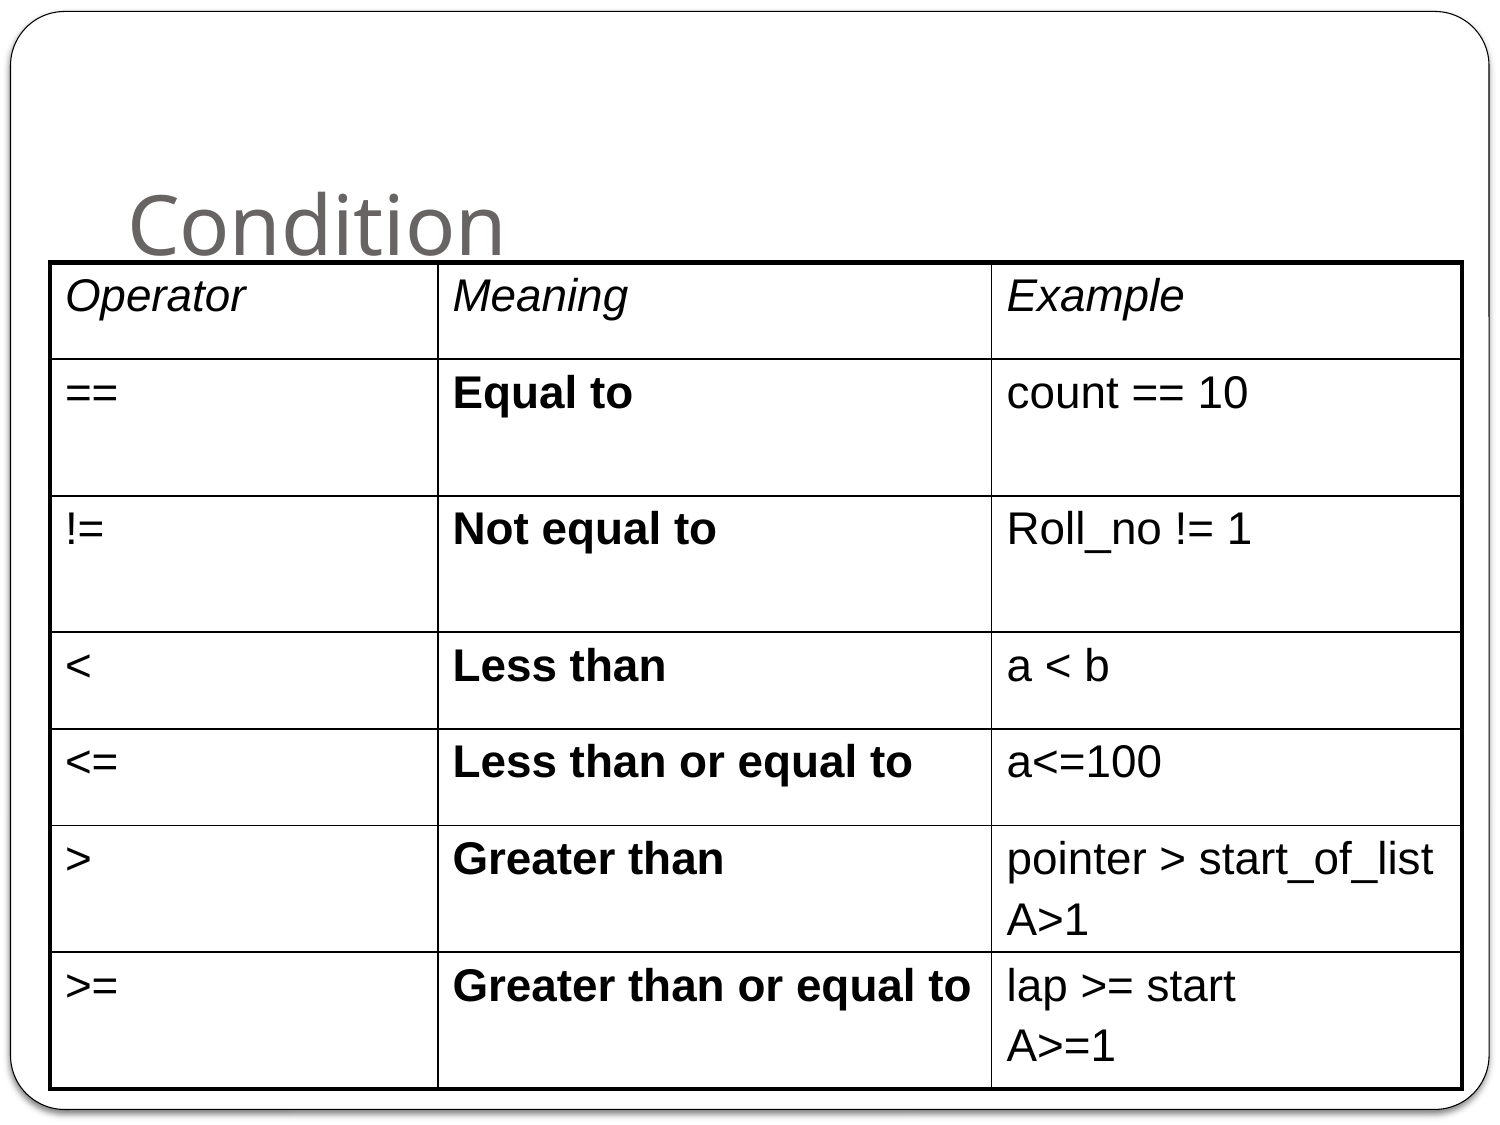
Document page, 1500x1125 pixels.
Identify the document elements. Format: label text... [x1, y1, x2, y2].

table_cell Greater than [439, 826, 991, 951]
table_header Meaning [439, 265, 991, 358]
title Condition [112, 99, 1388, 260]
table_header Example [992, 265, 1460, 358]
table_header Operator [52, 265, 437, 358]
table_cell == [52, 360, 437, 495]
table_cell count == 10 [992, 360, 1460, 495]
table_cell >= [52, 953, 437, 1087]
table_cell Greater than or equal to [439, 953, 991, 1087]
table_cell < [52, 633, 437, 728]
table_cell Not equal to [439, 497, 991, 631]
table_cell lap >= start A>=1 [992, 953, 1460, 1087]
table_cell Less than or equal to [439, 730, 991, 825]
table_cell a<=100 [992, 730, 1460, 825]
table_cell Equal to [439, 360, 991, 495]
table_cell Less than [439, 633, 991, 728]
table_cell <= [52, 730, 437, 825]
table_cell Roll_no != 1 [992, 497, 1460, 631]
table_cell != [52, 497, 437, 631]
table_cell > [52, 826, 437, 951]
table_cell a < b [992, 633, 1460, 728]
table_cell pointer > start_of_list A>1 [992, 826, 1460, 951]
